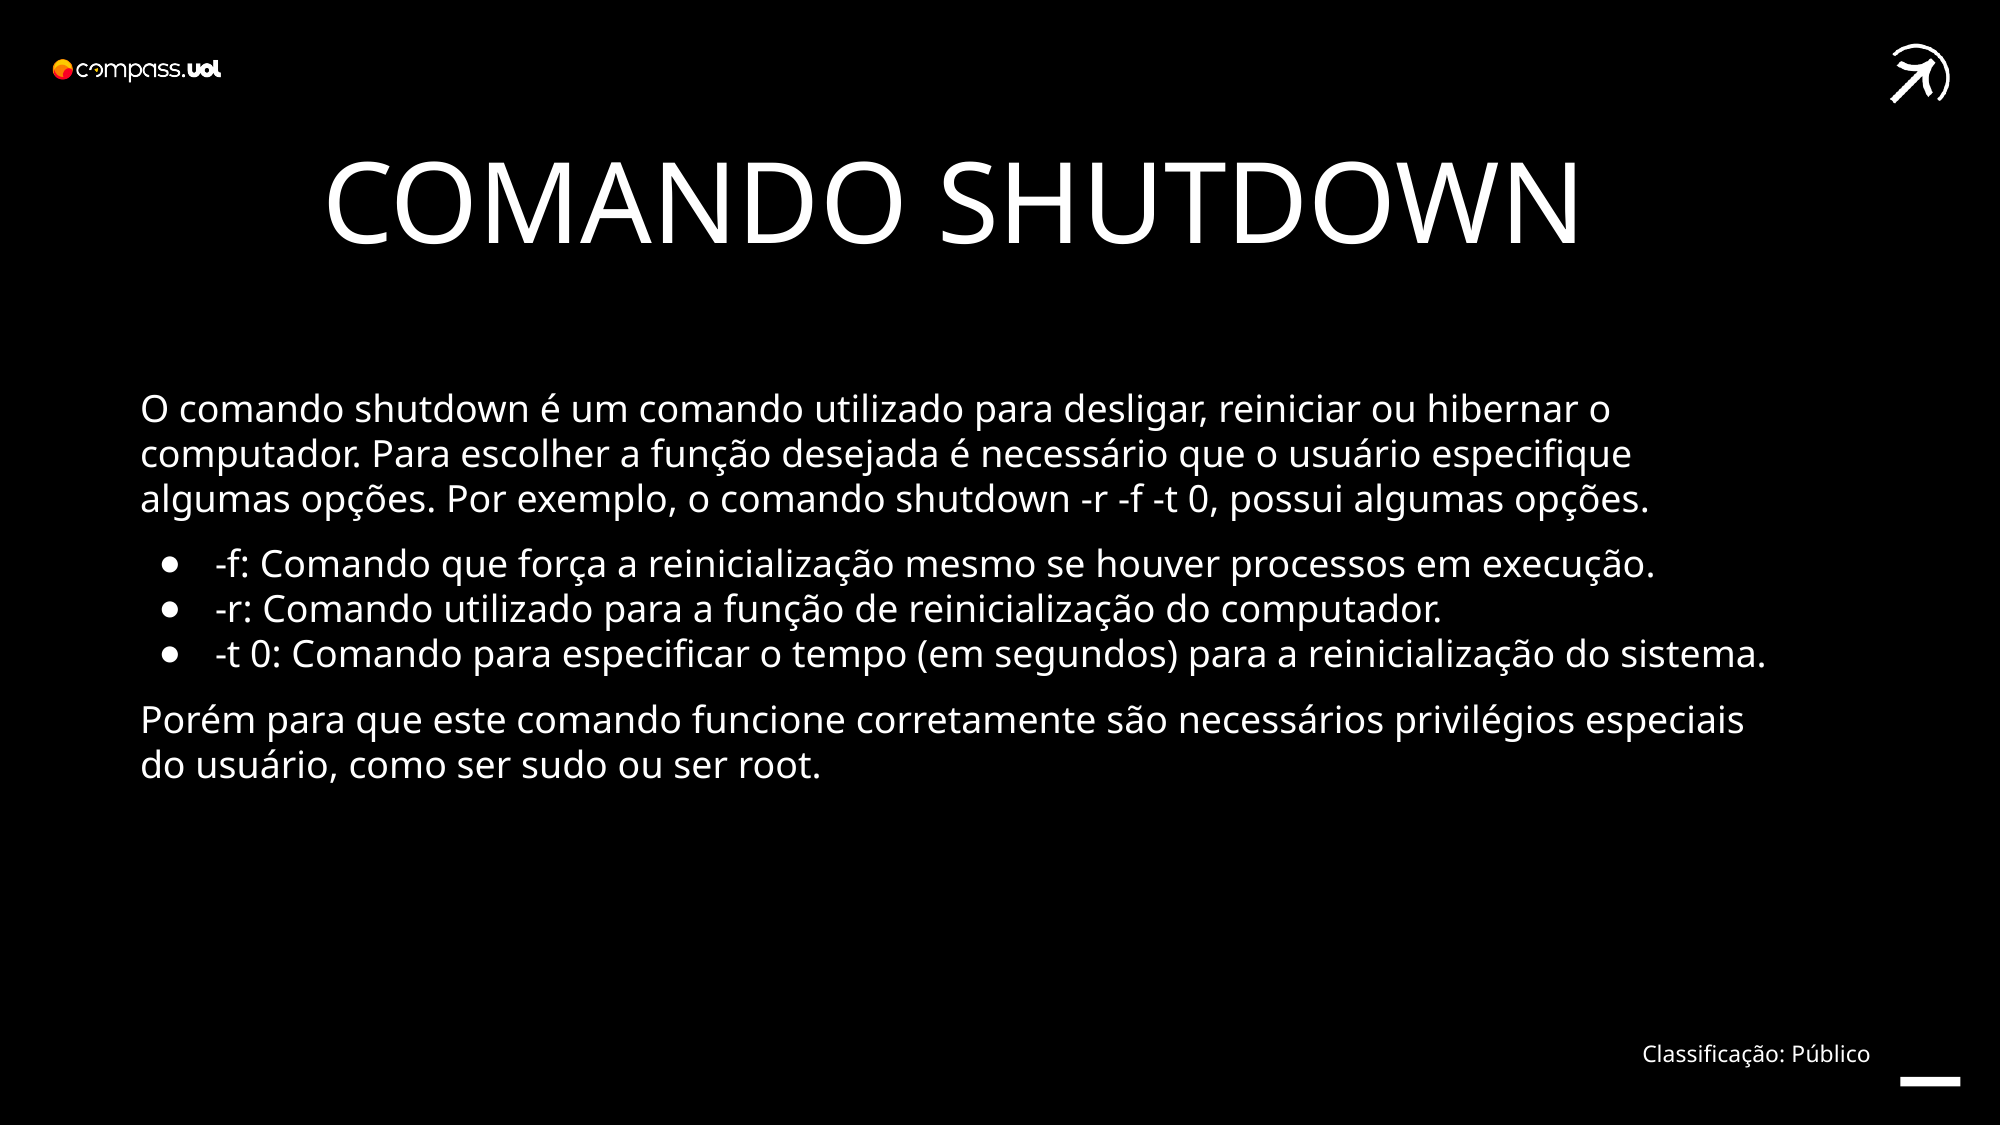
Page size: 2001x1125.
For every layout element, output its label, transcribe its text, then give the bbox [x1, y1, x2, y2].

picture [40, 37, 233, 104]
list COMANDO SHUTDOWN [125, 123, 1784, 275]
picture [1889, 43, 1950, 104]
list O comando shutdown é um comando utilizado para desligar, reiniciar ou hibernar o computador. Para escolher a função desejada é necessário que o usuário especifique algumas opções. Por exemplo, o comando shutdown -r -f -t 0, possui algumas opções. -f: Comando que força a reinicialização mesmo se houver processos em execução. -r: Comando utilizado para a função de reinicialização do computador. -t 0: Comando para especificar o tempo (em segundos) para a reinicialização do sistema. Porém para que este comando funcione corretamente são necessários privilégios especiais do usuário, como ser sudo ou ser root. [125, 377, 1784, 926]
list Classificação: Público [1627, 1034, 1894, 1100]
